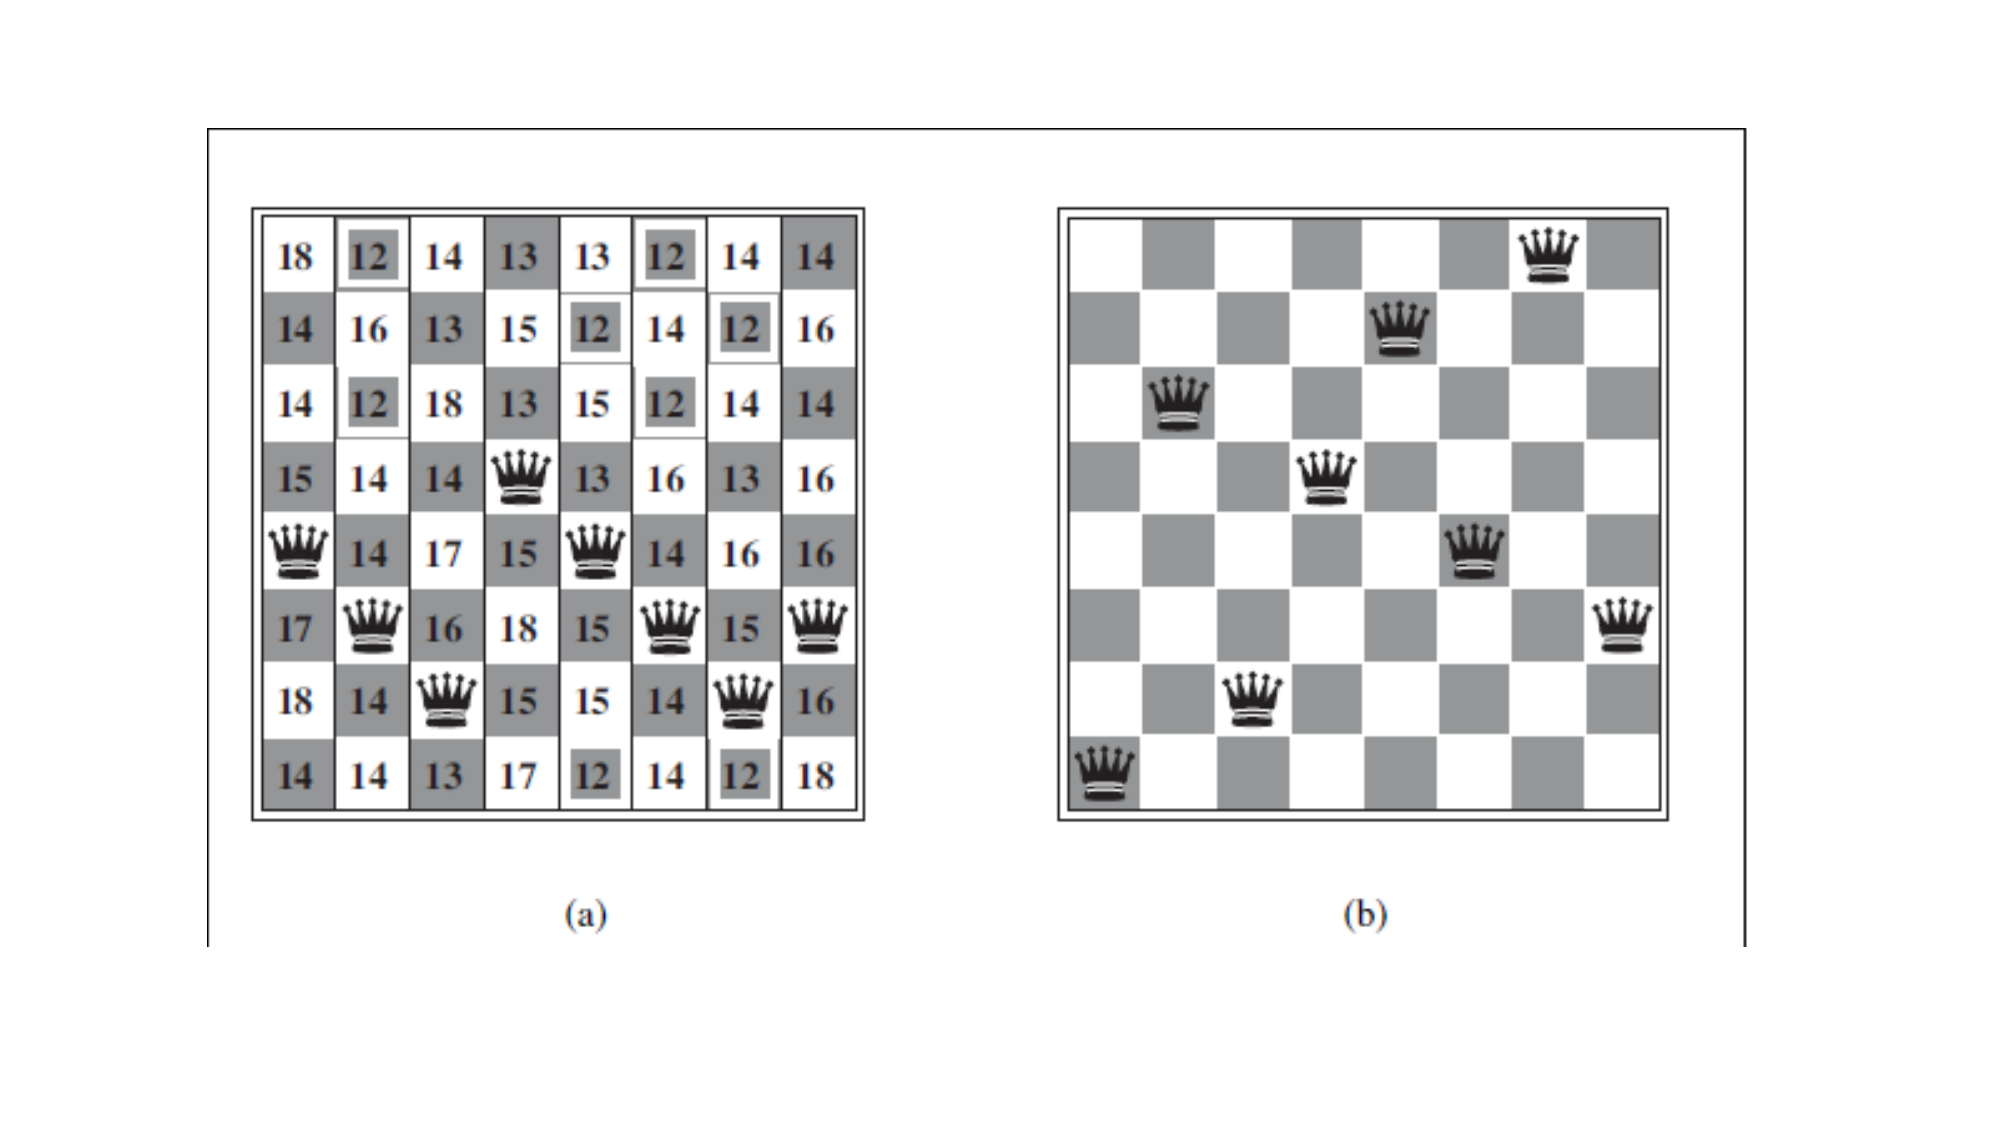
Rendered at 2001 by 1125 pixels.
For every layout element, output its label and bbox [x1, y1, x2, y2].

picture [207, 128, 1752, 947]
